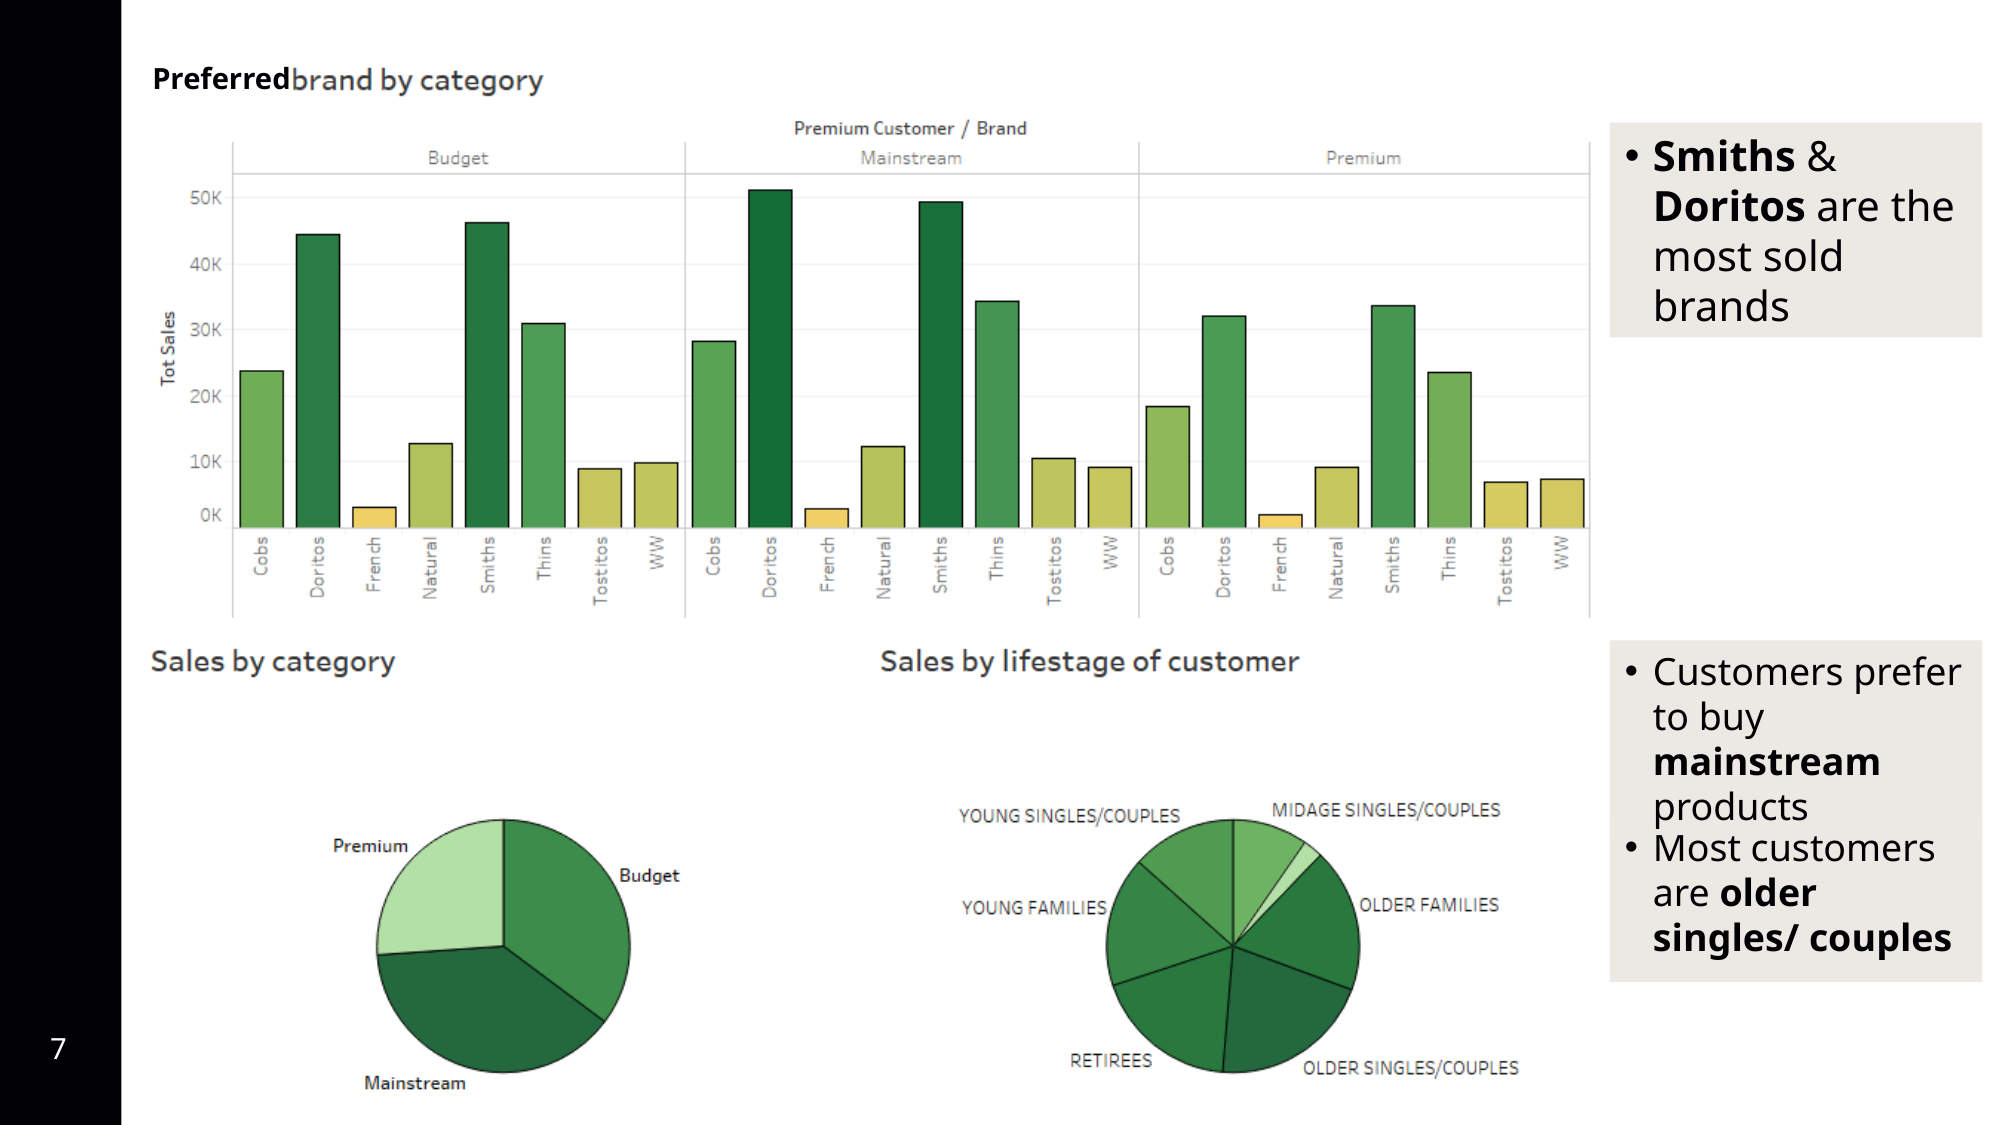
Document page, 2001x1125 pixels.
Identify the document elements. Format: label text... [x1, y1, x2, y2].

text_box Customers prefer to buy mainstream products [1610, 640, 1983, 836]
picture [127, 31, 1610, 1112]
text_box Most customers are older singles/ couples [1610, 836, 1983, 982]
text_box Smiths & Doritos are the most sold brands [1610, 122, 1983, 338]
